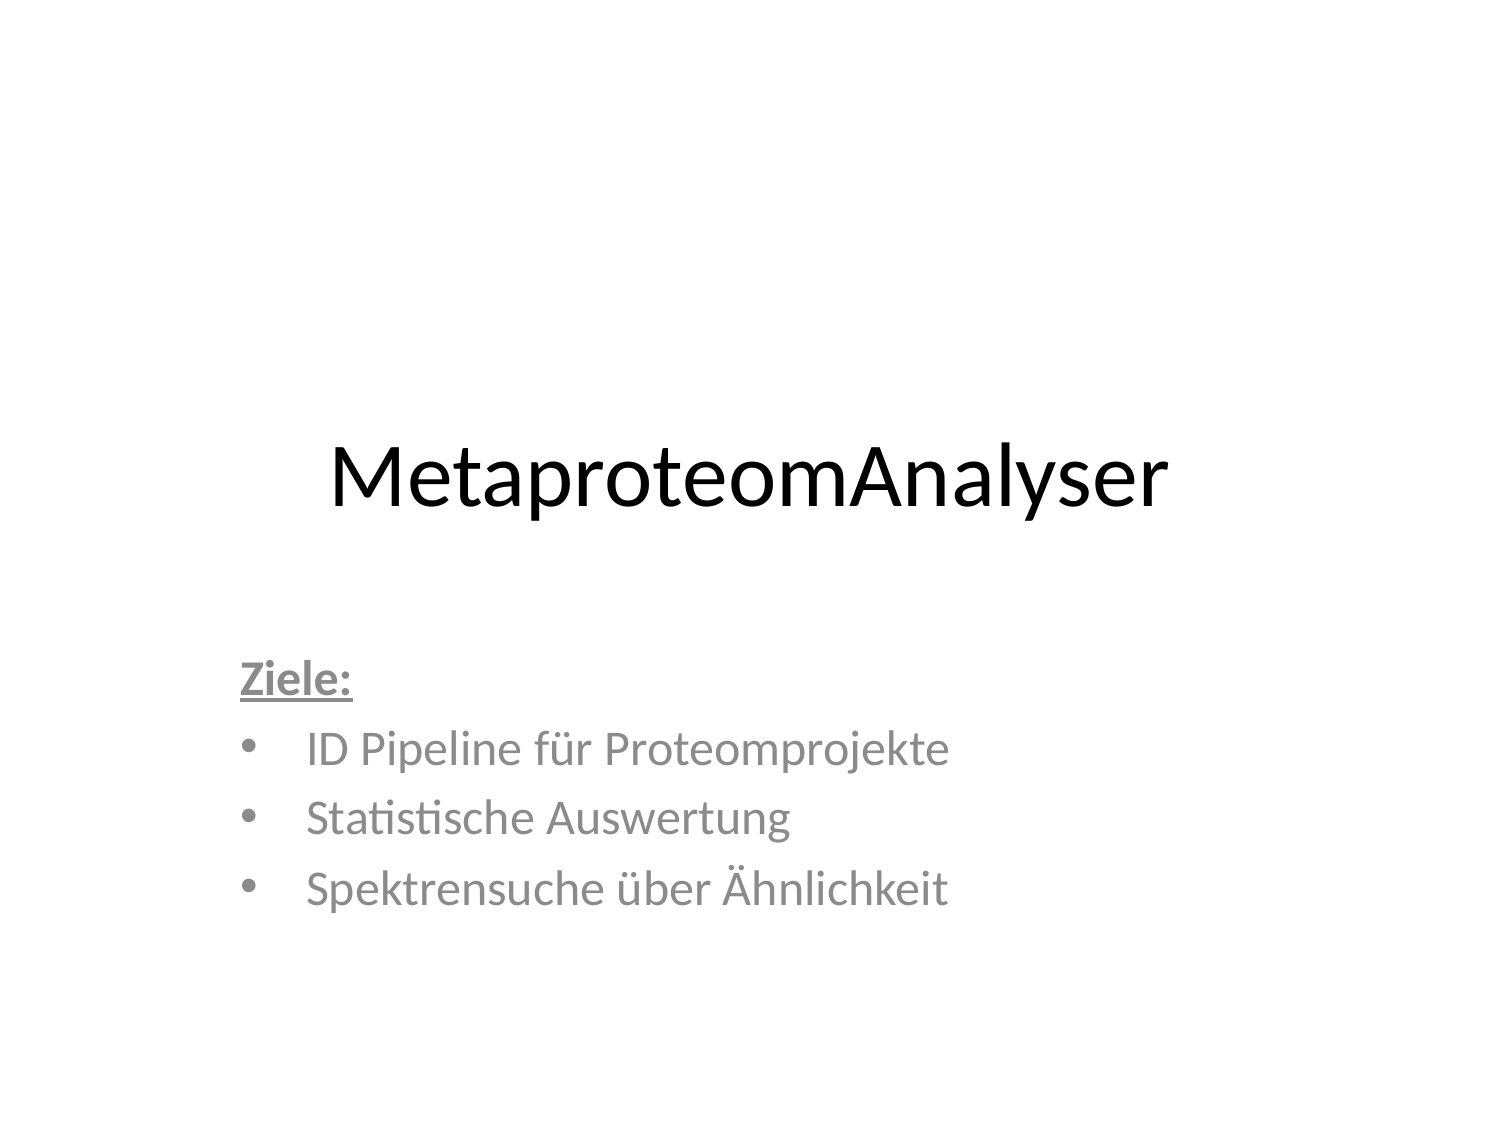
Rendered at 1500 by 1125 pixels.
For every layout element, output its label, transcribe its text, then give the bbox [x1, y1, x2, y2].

subtitle Ziele: ID Pipeline für Proteomprojekte Statistische Auswertung Spektrensuche über Ähnlichkeit [225, 637, 1275, 925]
title MetaproteomAnalyser [112, 349, 1388, 591]
